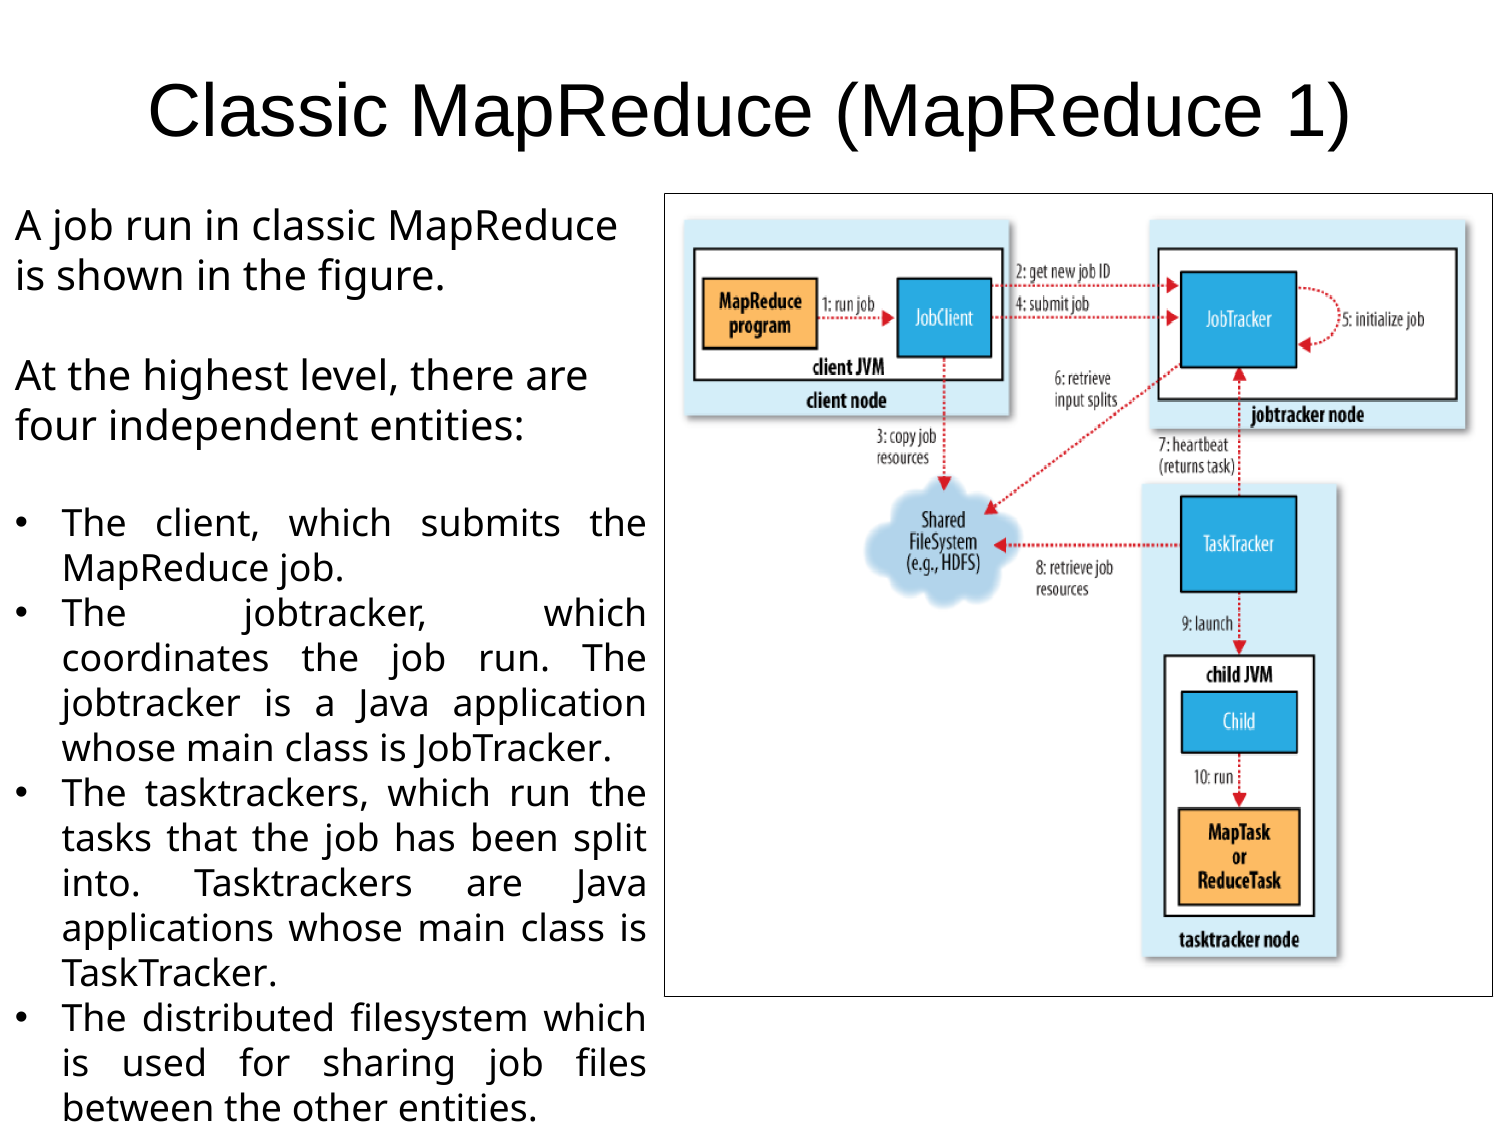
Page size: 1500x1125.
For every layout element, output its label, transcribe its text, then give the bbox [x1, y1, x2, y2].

picture [662, 191, 1500, 1005]
title Classic MapReduce (MapReduce 1) [49, 24, 1451, 188]
text_box A job run in classic MapReduce is shown in the figure. At the highest level, there are four independent entities: The client, which submits the MapReduce job. The jobtracker, which coordinates the job run. The jobtracker is a Java application whose main class is JobTracker. The tasktrackers, which run the tasks that the job has been split into. Tasktrackers are Java applications whose main class is TaskTracker. The distributed filesystem which is used for sharing job files between the other entities. [0, 191, 663, 1125]
